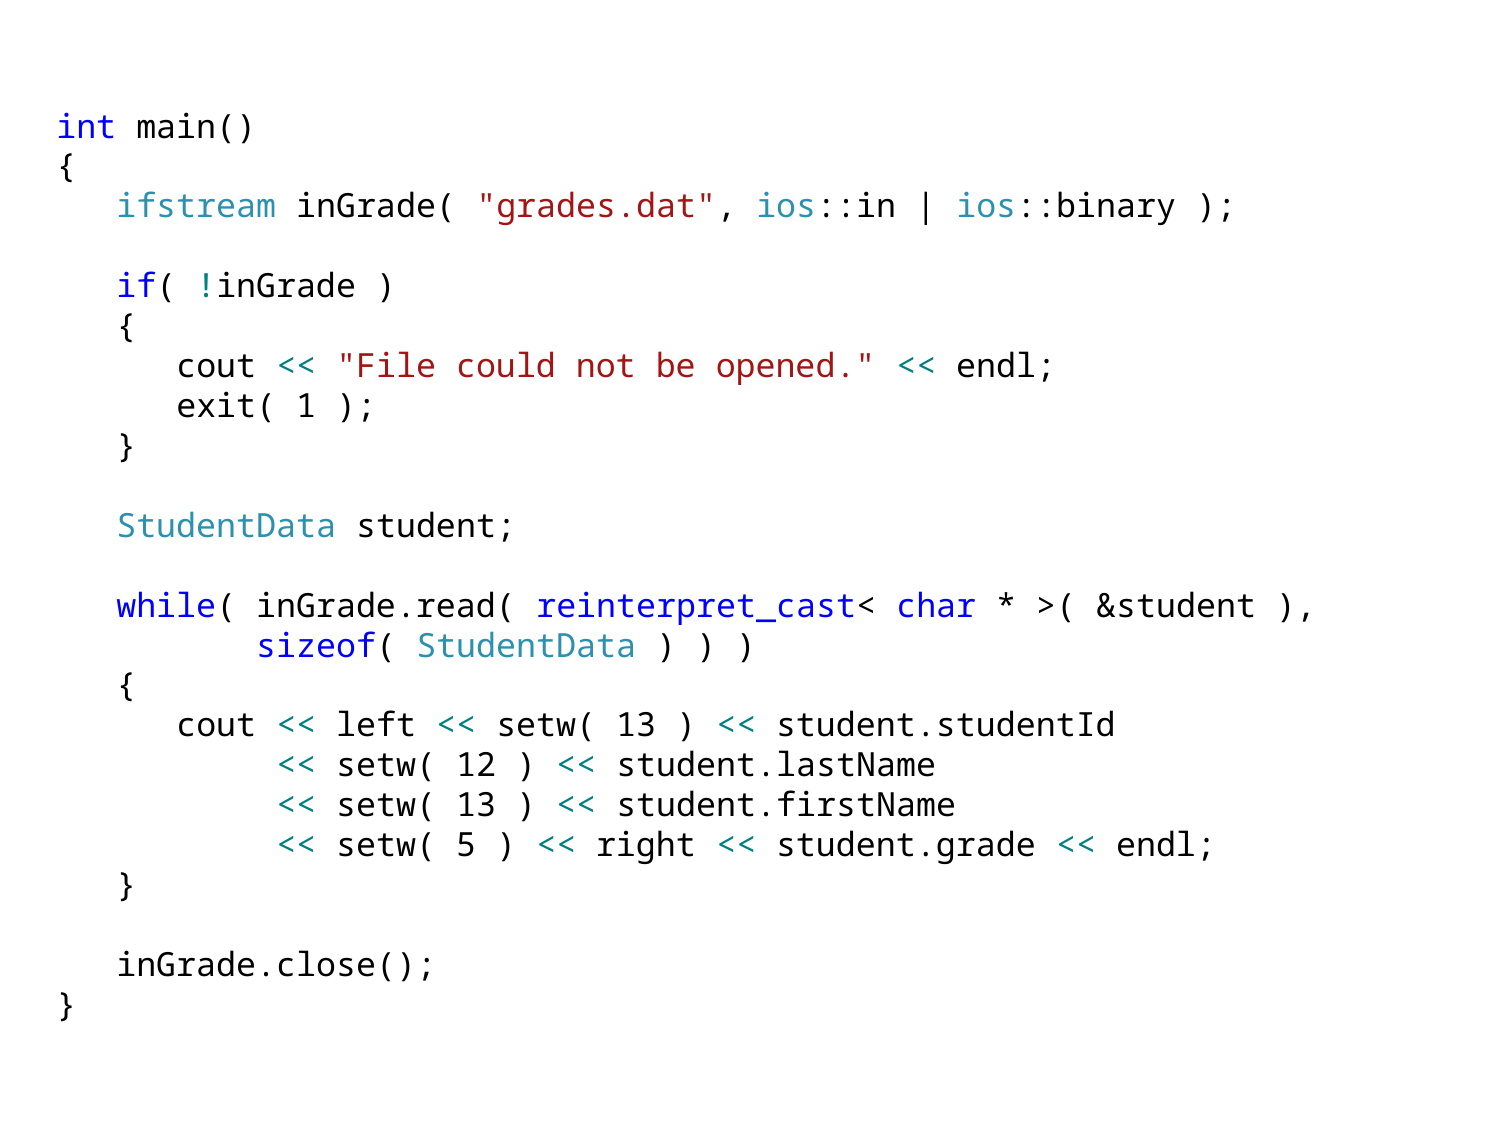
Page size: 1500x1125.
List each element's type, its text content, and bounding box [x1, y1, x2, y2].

subtitle int main() { ifstream inGrade( "grades.dat", ios::in | ios::binary ); if( !inGrade ) { cout << "File could not be opened." << endl; exit( 1 ); } StudentData student; while( inGrade.read( reinterpret_cast< char * >( &student ), sizeof( StudentData ) ) ) { cout << left << setw( 13 ) << student.studentId << setw( 12 ) << student.lastName << setw( 13 ) << student.firstName << setw( 5 ) << right << student.grade << endl; } inGrade.close(); } [41, 90, 1459, 1035]
